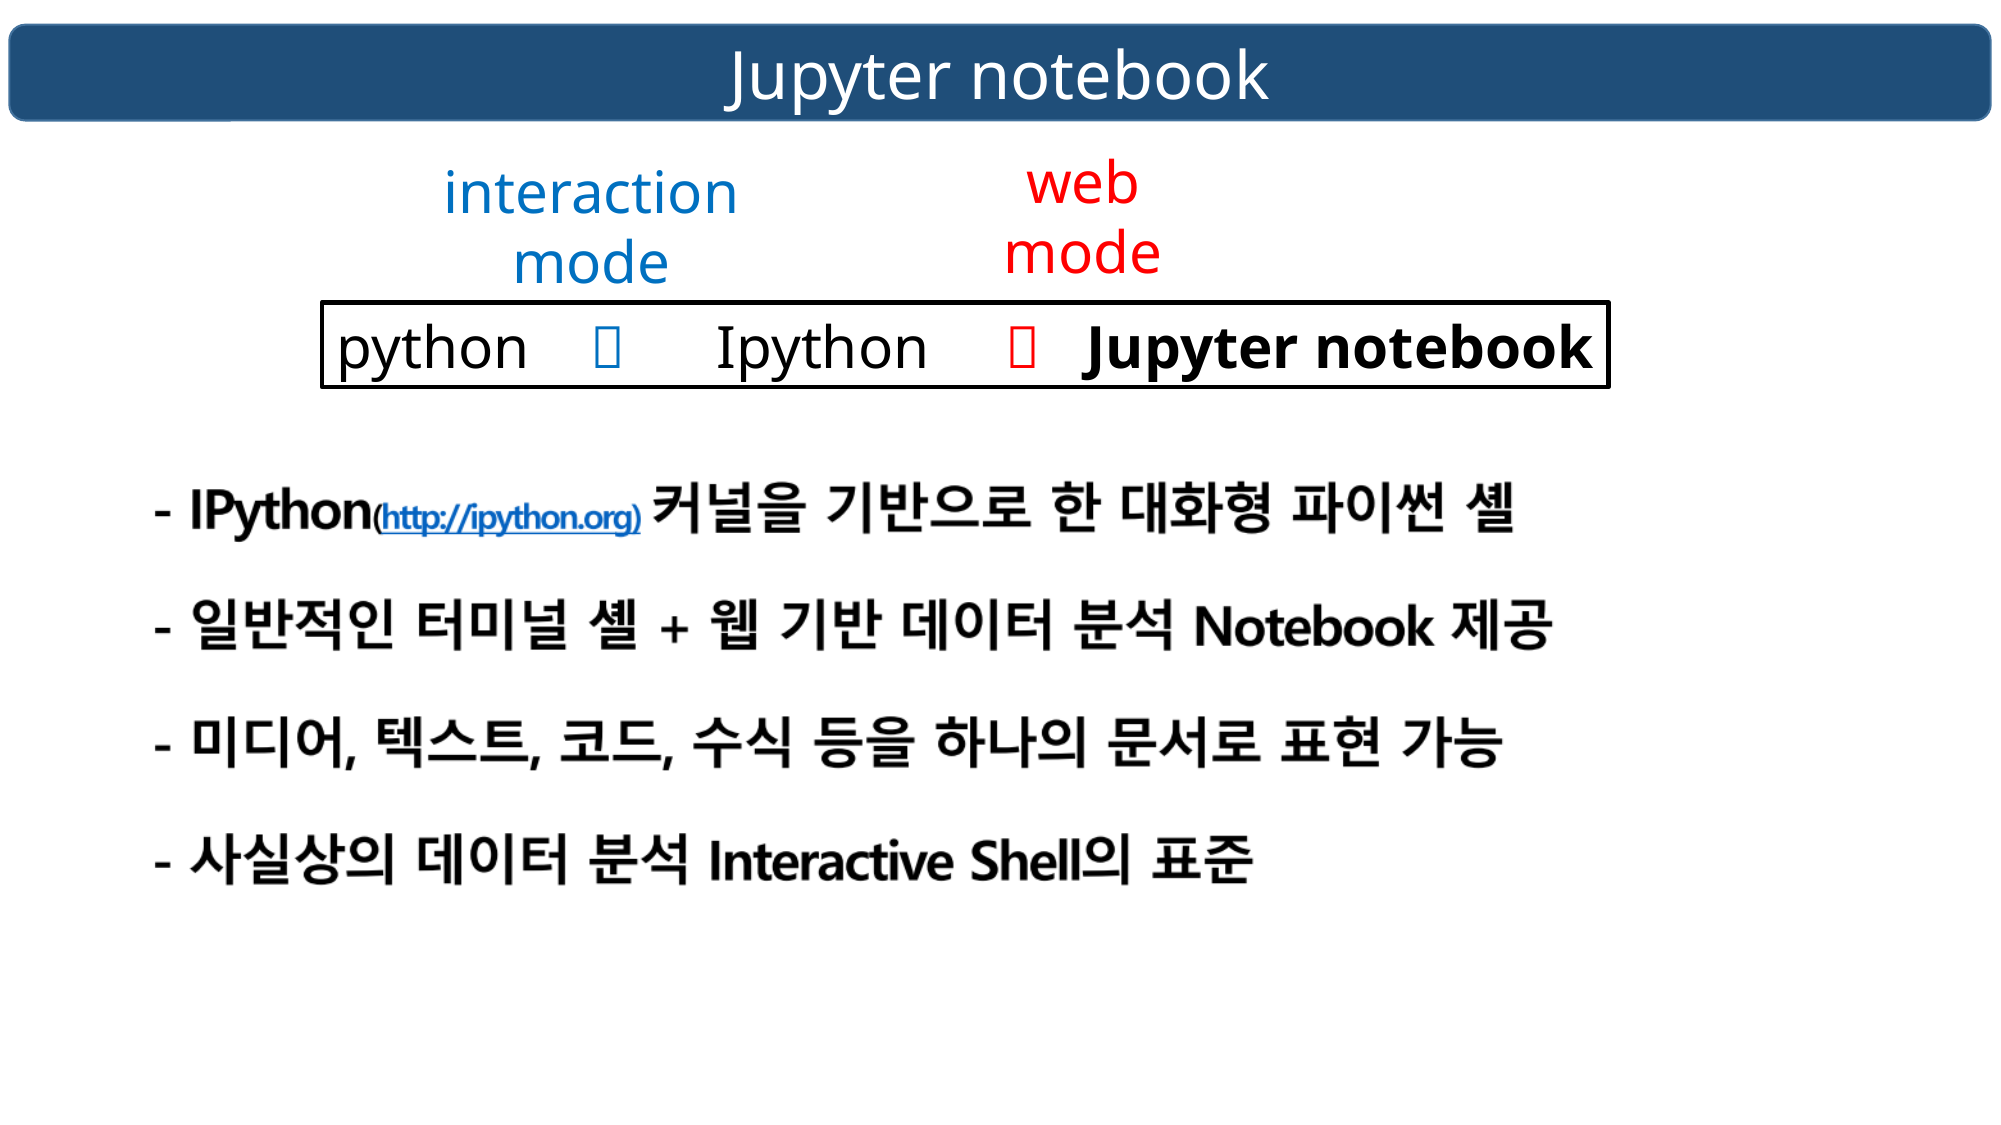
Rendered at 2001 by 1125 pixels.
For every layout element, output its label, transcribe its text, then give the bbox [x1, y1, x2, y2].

text_box python  Ipython  Jupyter notebook [322, 302, 1609, 388]
text_box Jupyter notebook [8, 23, 1992, 122]
text_box interaction mode [428, 148, 754, 303]
text_box web mode [989, 137, 1177, 293]
picture [127, 447, 1588, 917]
